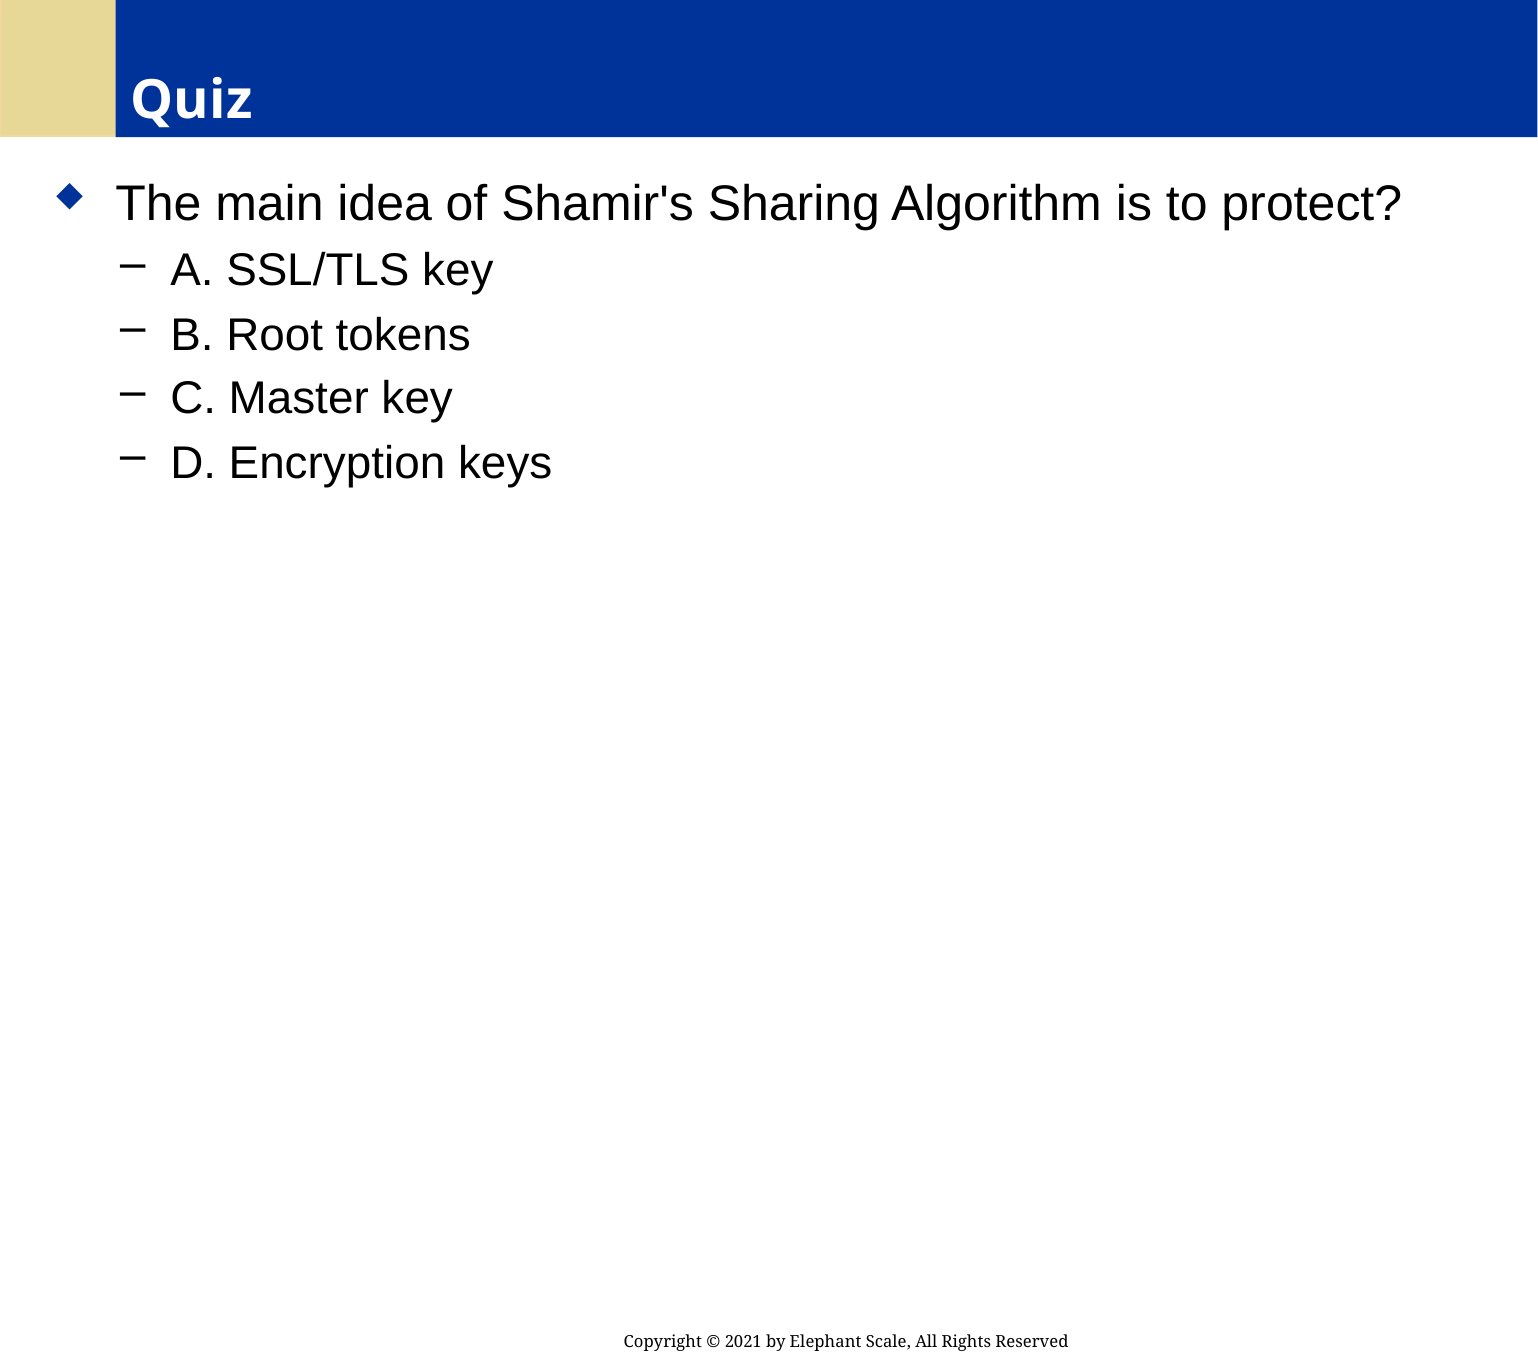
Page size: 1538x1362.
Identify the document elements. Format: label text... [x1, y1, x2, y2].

picture [0, 0, 115, 137]
list The main idea of Shamir's Sharing Algorithm is to protect? A. SSL/TLS key B. Root tokens C. Master key D. Encryption keys [38, 162, 1500, 1284]
text_box Copyright © 2021 by Elephant Scale, All Rights Reserved [608, 1322, 1085, 1358]
title Quiz [115, 0, 1538, 138]
